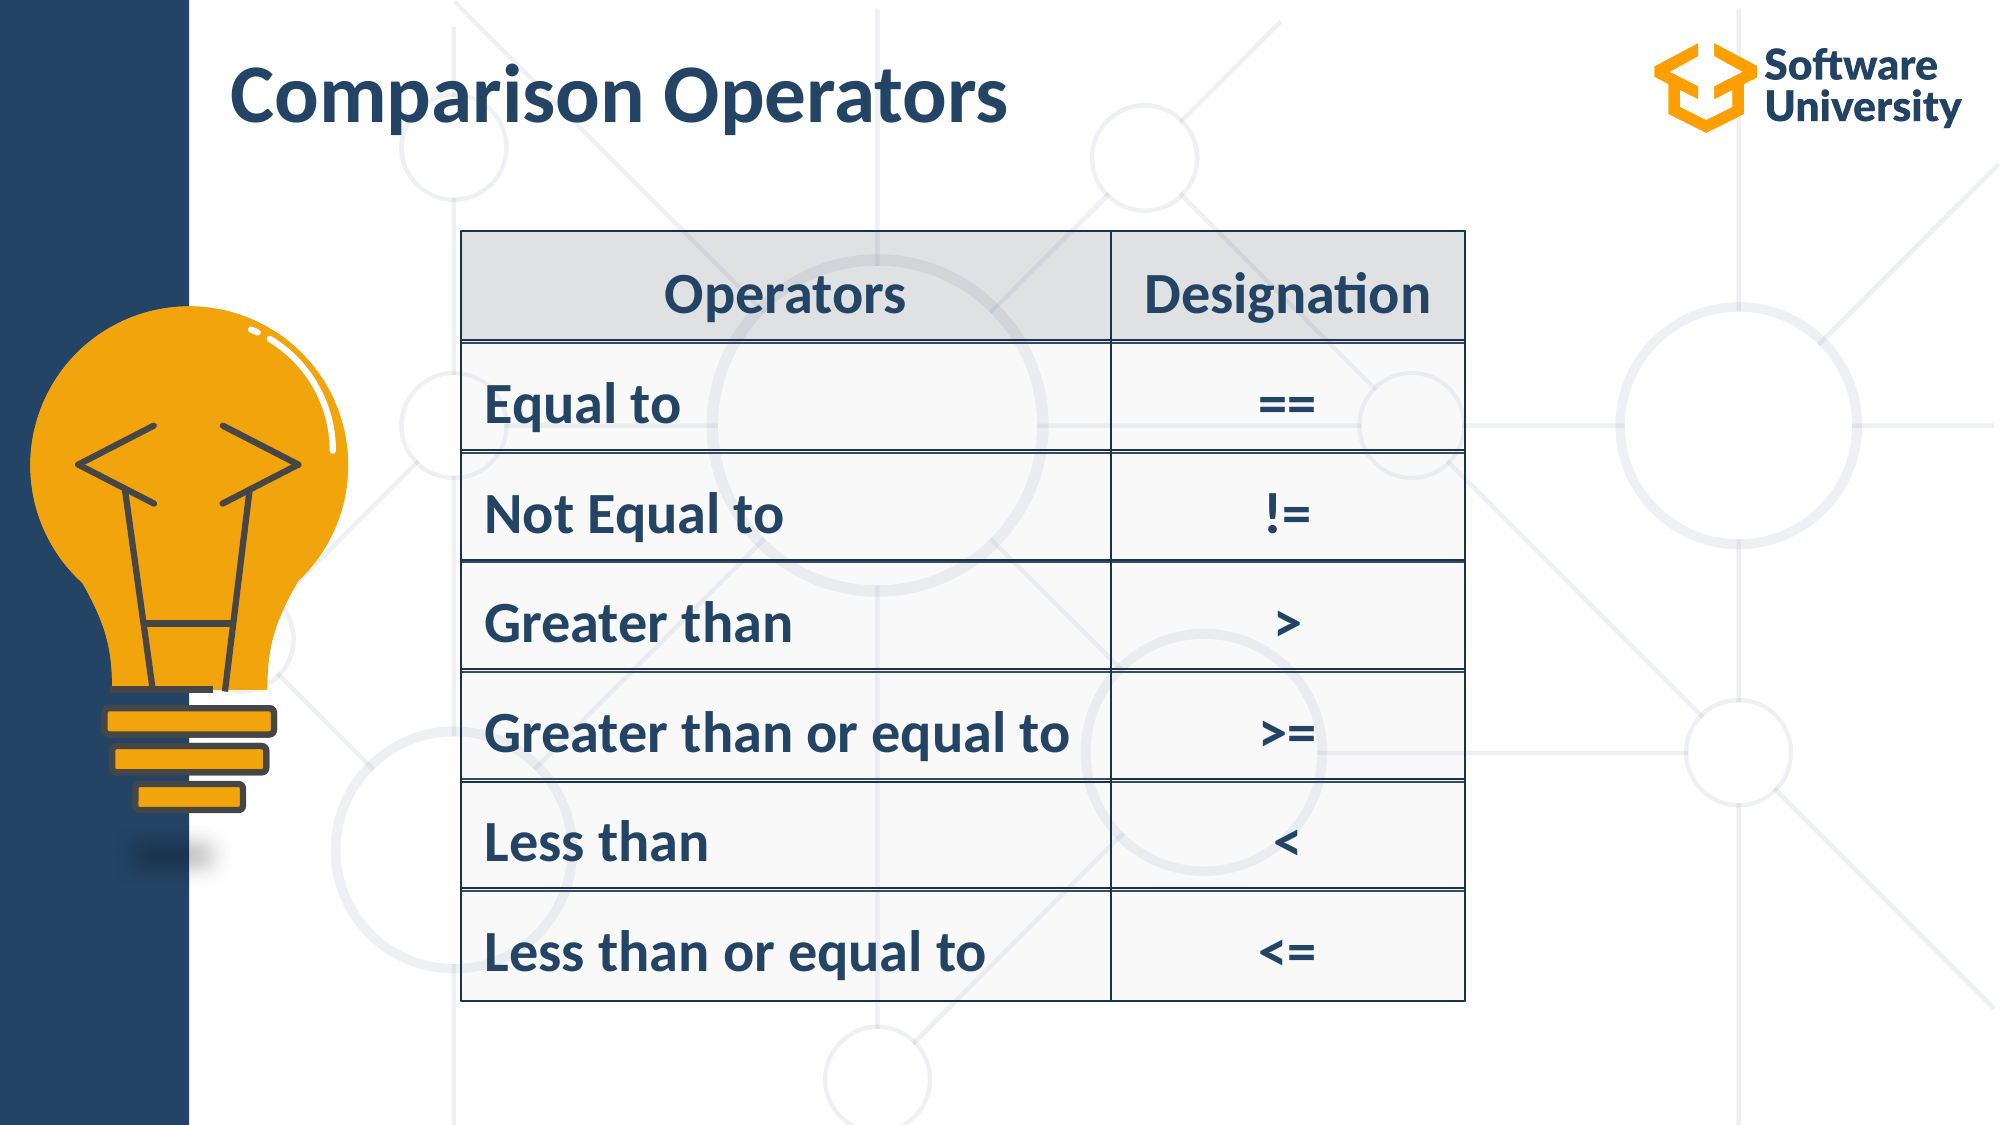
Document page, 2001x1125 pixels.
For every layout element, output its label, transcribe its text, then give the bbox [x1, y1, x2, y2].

picture [1641, 31, 1973, 145]
text_box Not Equal to [461, 450, 1110, 559]
text_box Greater than or equal to [461, 669, 1111, 782]
text_box Less than or equal to [461, 888, 1110, 1001]
text_box <= [1110, 888, 1465, 1001]
text_box Less than [461, 782, 1110, 888]
text_box > [1110, 559, 1465, 669]
text_box == [1110, 340, 1465, 450]
text_box != [1110, 450, 1465, 559]
title Comparison Operators [212, 16, 1591, 162]
text_box Equal to [461, 340, 1110, 450]
text_box >= [1111, 669, 1465, 778]
text_box < [1110, 778, 1465, 888]
text_box Greater than [461, 559, 1110, 669]
text_box Operators [461, 230, 1110, 340]
text_box Designation [1110, 230, 1465, 340]
